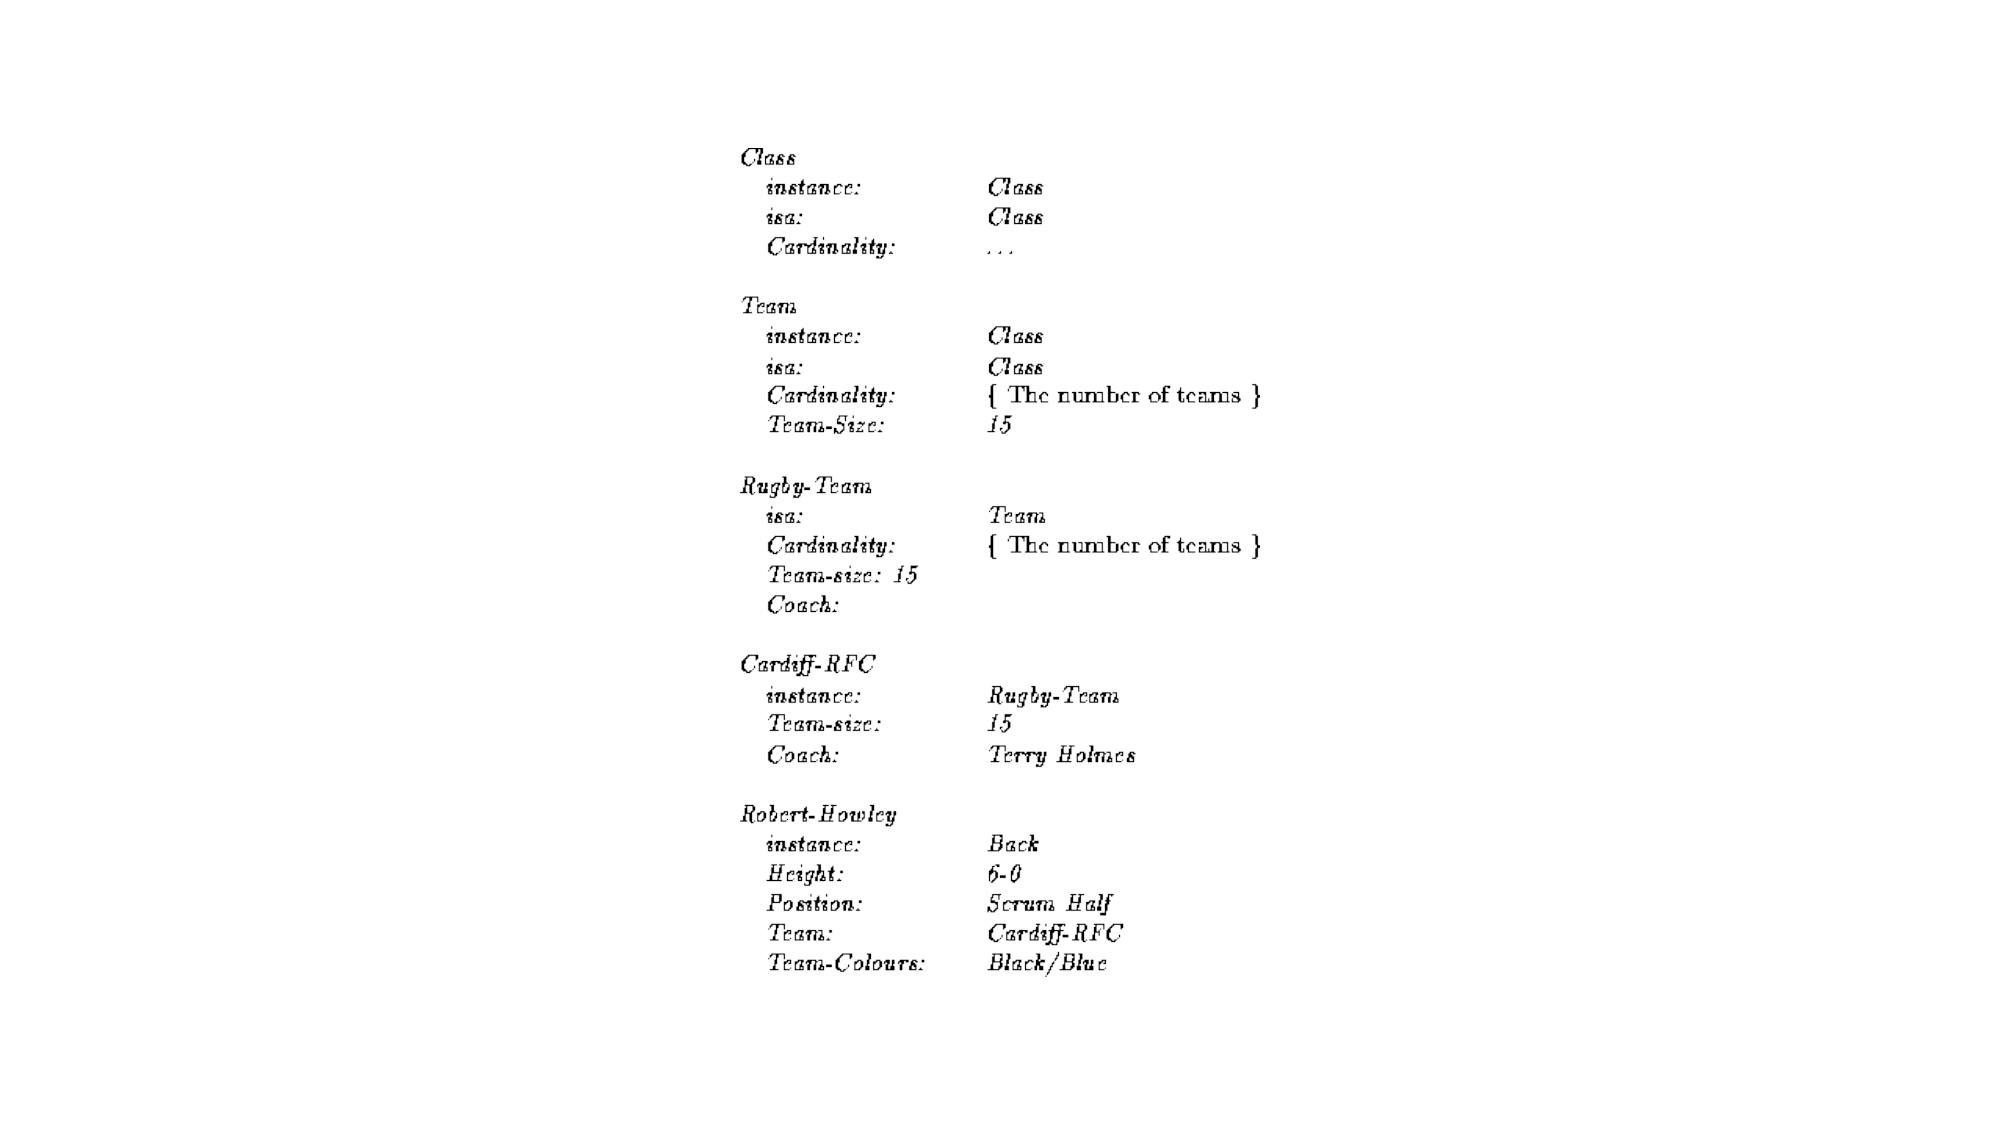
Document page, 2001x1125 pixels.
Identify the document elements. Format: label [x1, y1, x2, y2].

picture [740, 148, 1260, 977]
